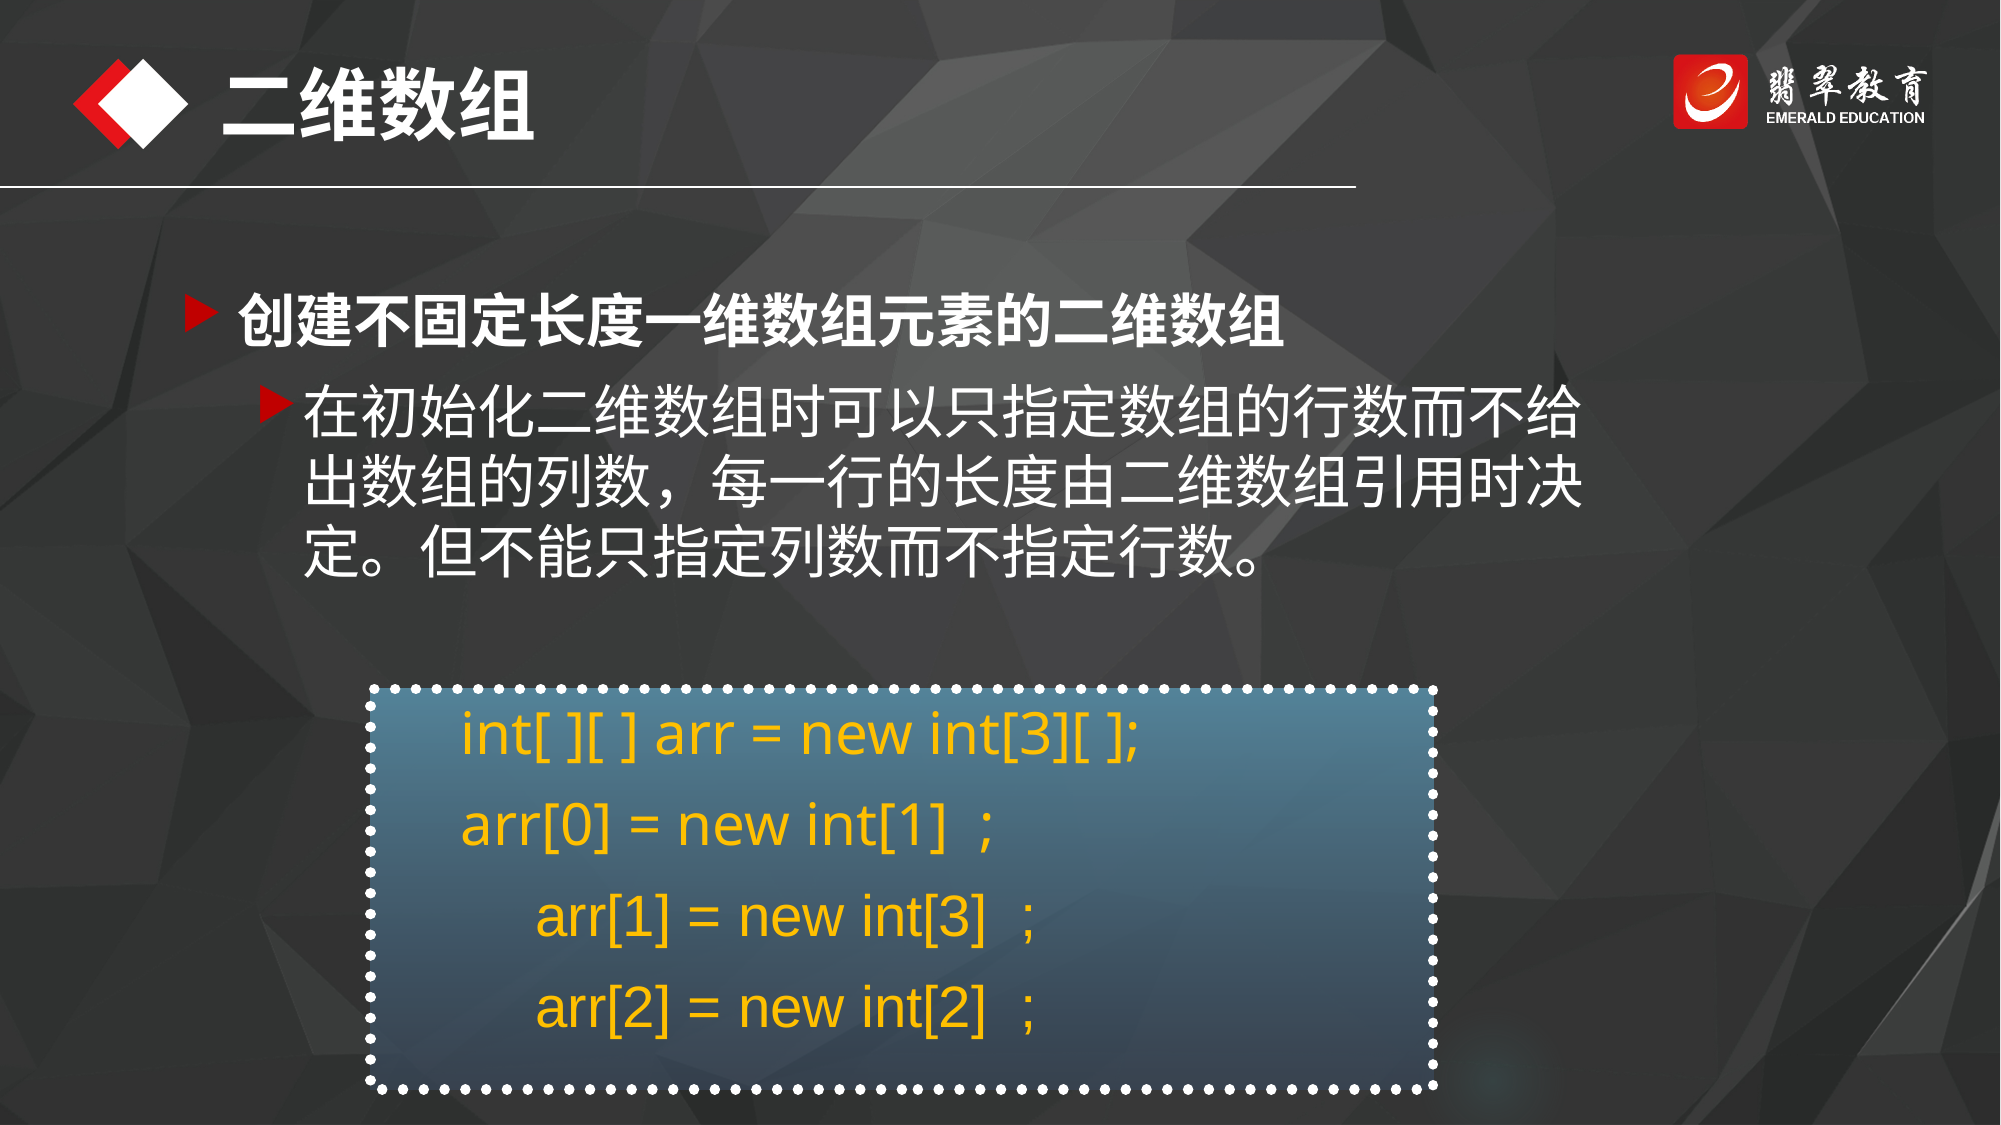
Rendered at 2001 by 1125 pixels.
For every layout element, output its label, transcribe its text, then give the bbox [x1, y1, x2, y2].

text_box [229, 142, 281, 213]
list 创建不固定长度一维数组元素的二维数组 在初始化二维数组时可以只指定数组的行数而不给出数组的列数，每一行的长度由二维数组引用时决定。但不能只指定列数而不指定行数。 [166, 277, 1638, 924]
text_box int[ ][ ] arr = new int[3][ ]; arr[0] = new int[1] ; arr[1] = new int[3] ; arr[2] = new int[2] ; [370, 689, 1434, 1090]
picture [0, 0, 2001, 1125]
title 二维数组 [204, 47, 836, 183]
